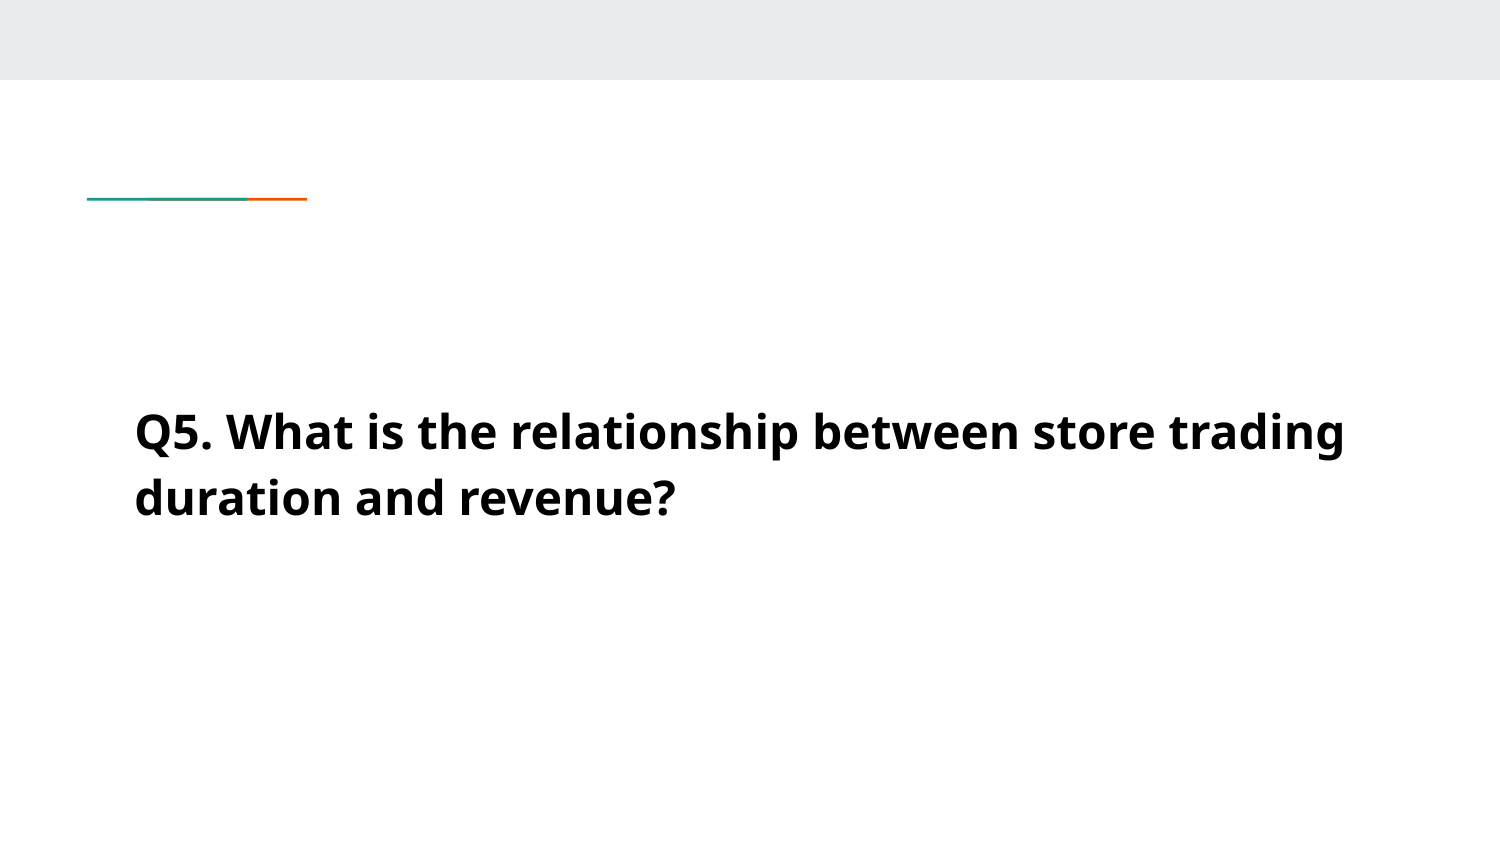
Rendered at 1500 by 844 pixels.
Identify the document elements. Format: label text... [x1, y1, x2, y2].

title Q5. What is the relationship between store trading duration and revenue? [119, 377, 1381, 466]
